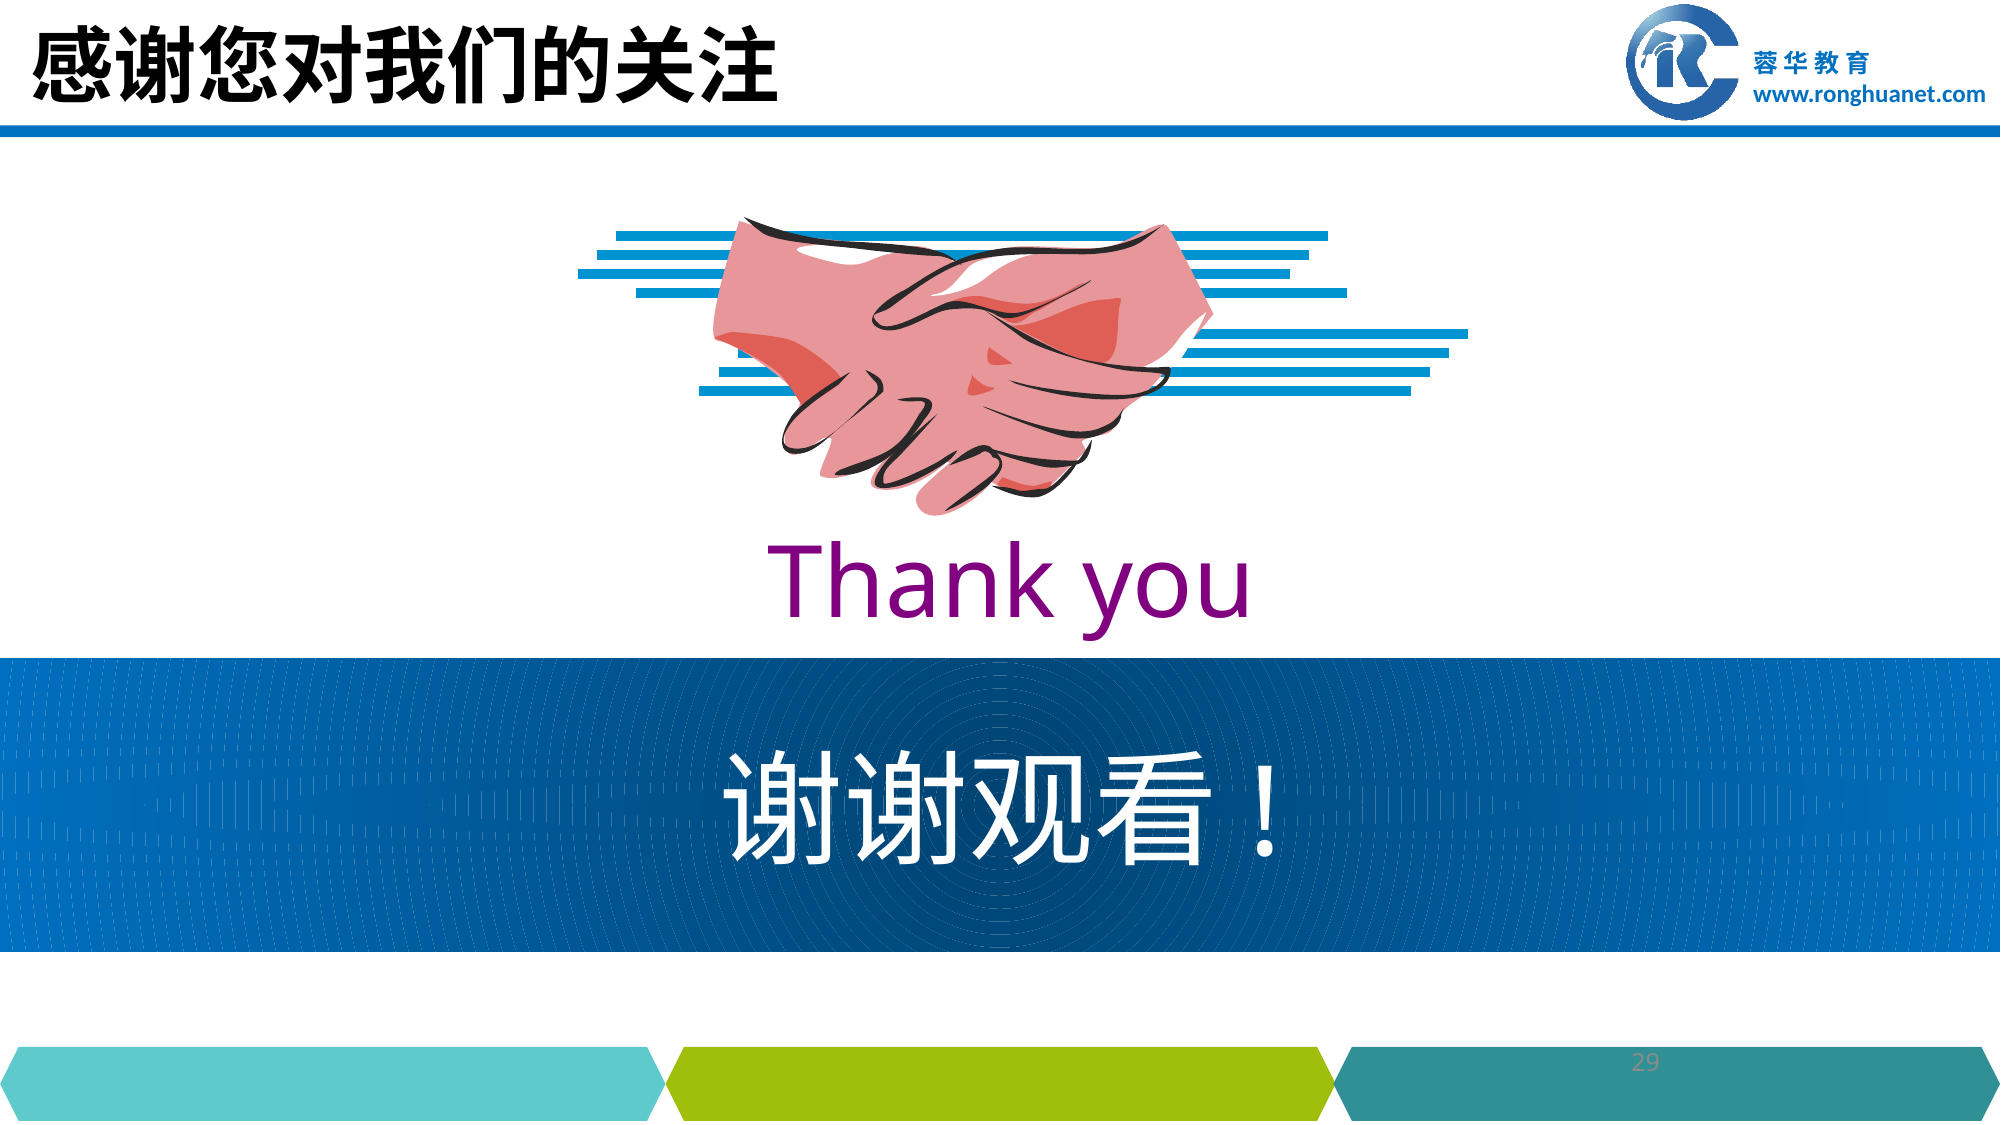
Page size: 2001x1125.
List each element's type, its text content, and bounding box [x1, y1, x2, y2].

slide_number 29 [1325, 1024, 1675, 1103]
picture [577, 216, 1469, 516]
text_box Thank you [291, 509, 1733, 645]
title 感谢您对我们的关注 [15, 9, 1141, 116]
text_box 谢谢观看! [0, 658, 2000, 952]
picture [1626, 4, 1739, 132]
